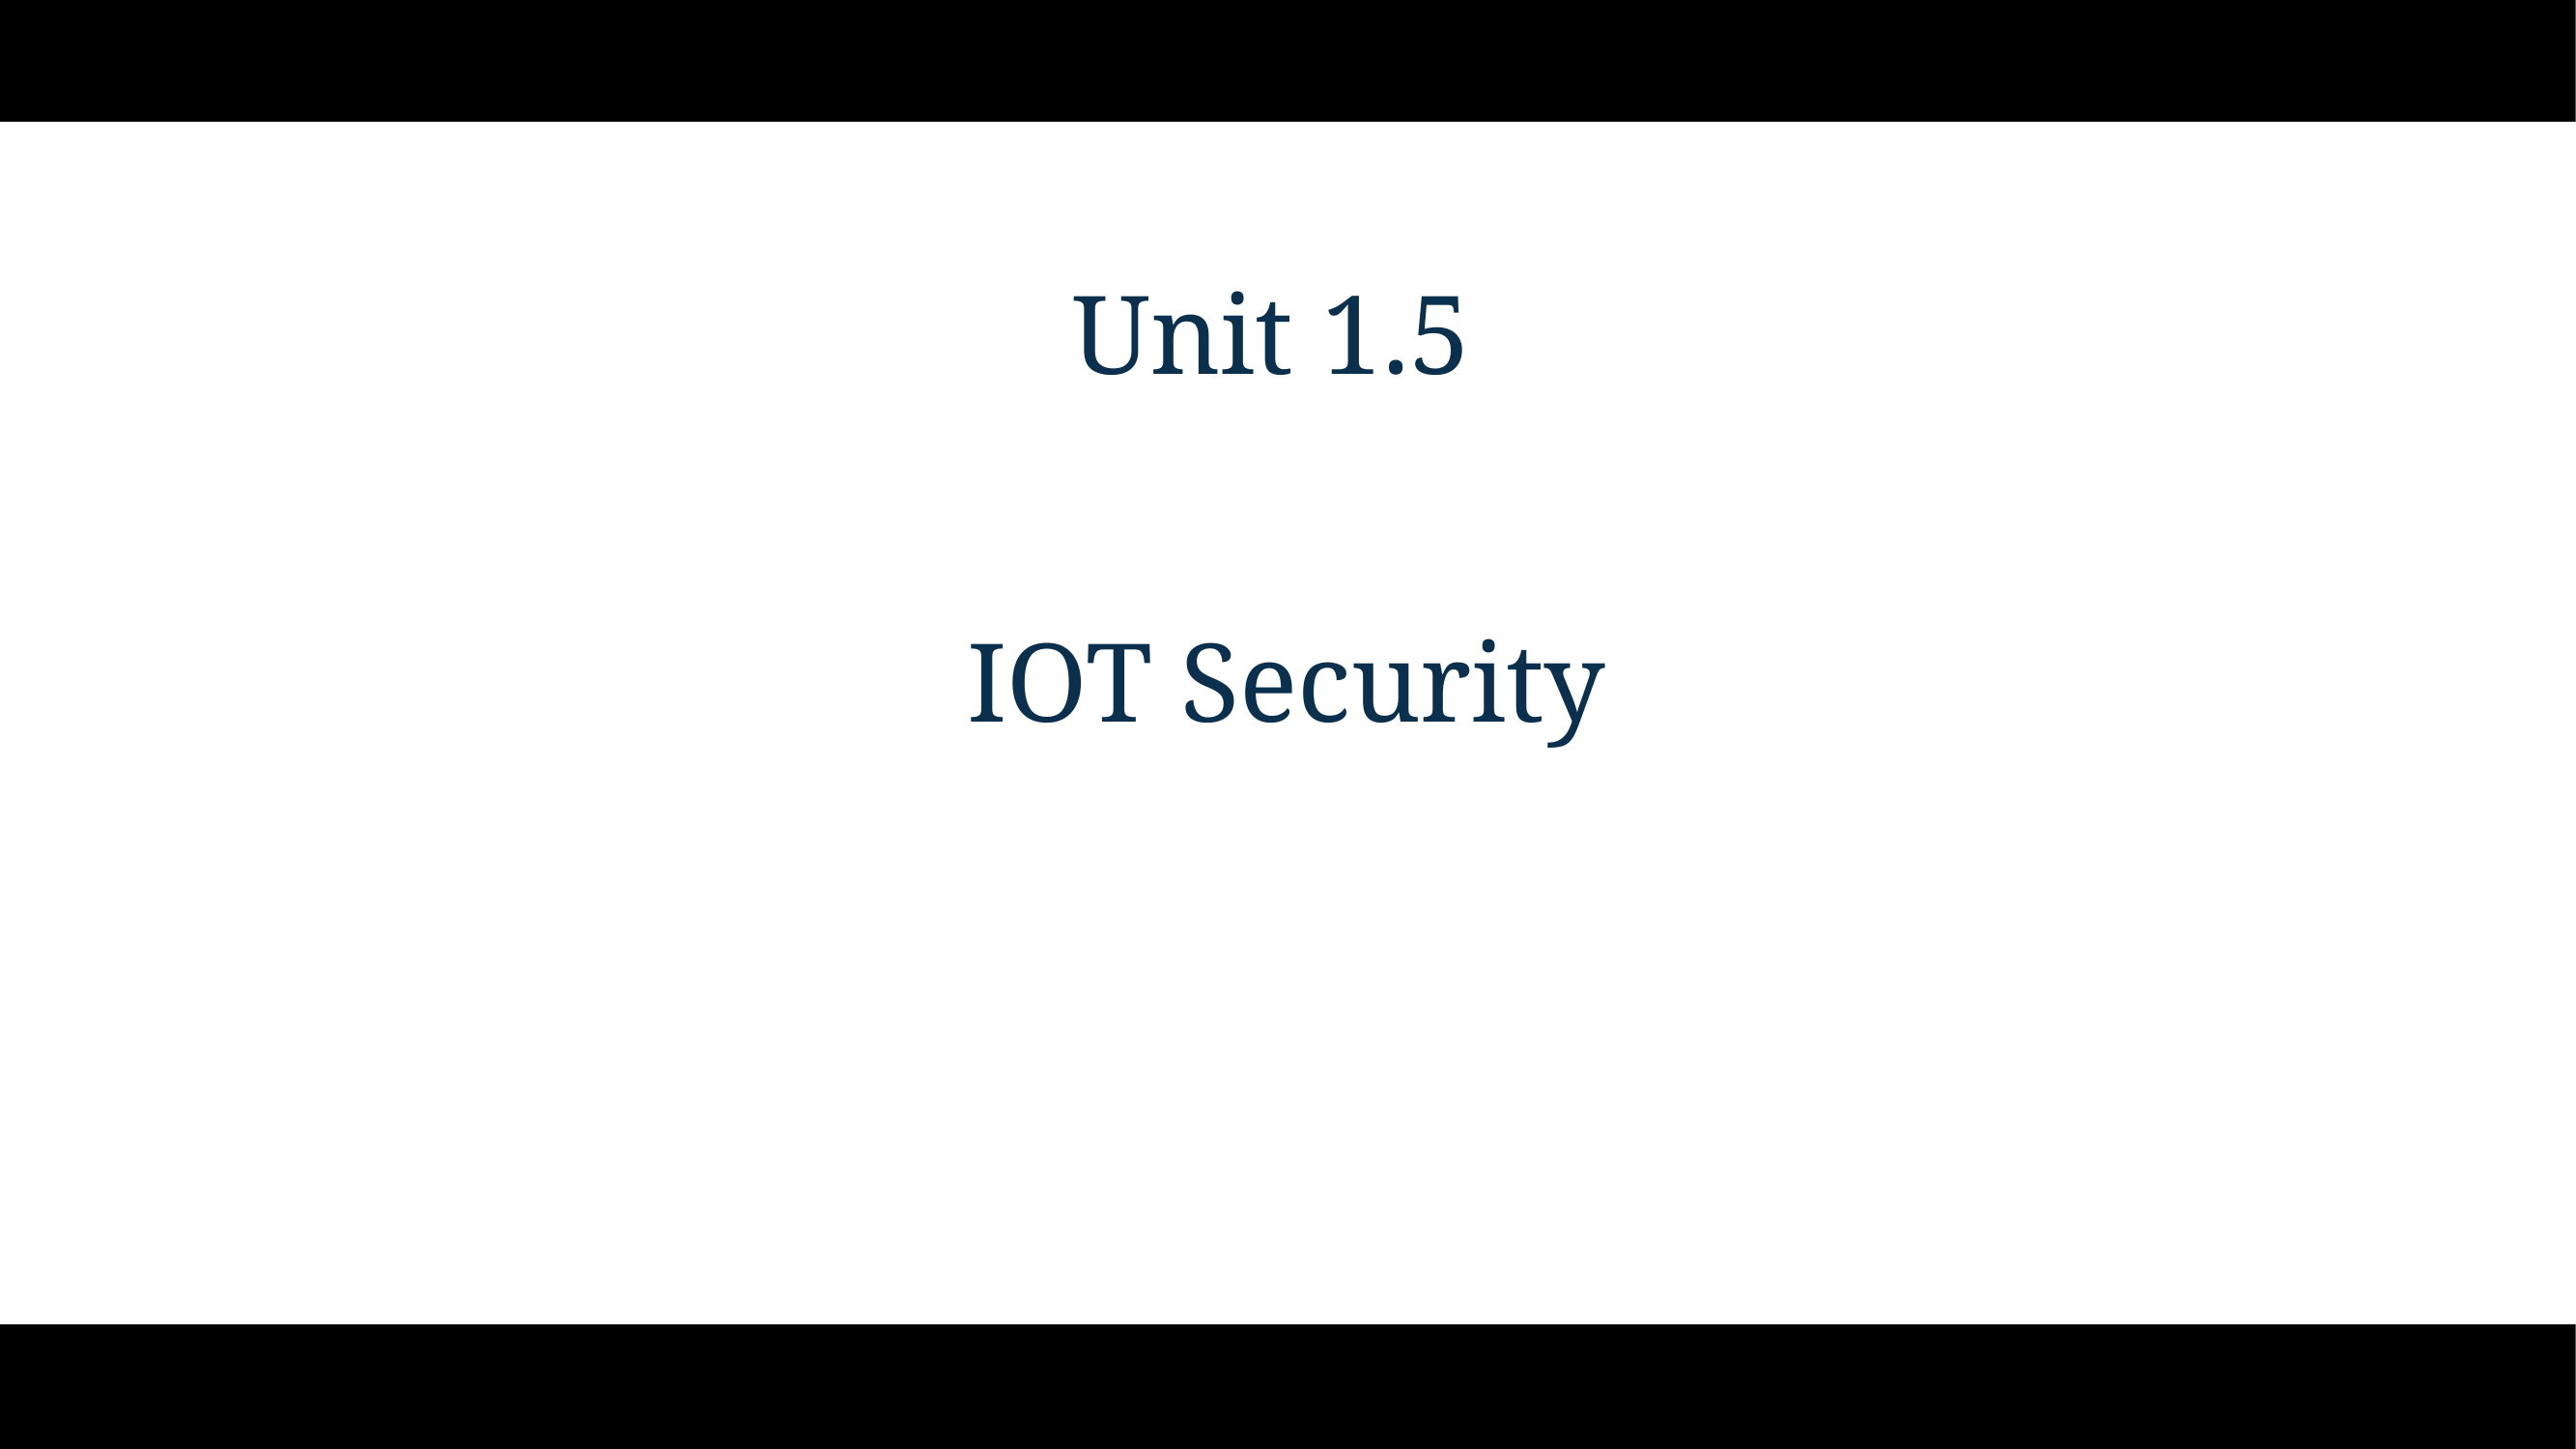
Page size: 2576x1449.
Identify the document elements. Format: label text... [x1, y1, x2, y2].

list IOT Security [183, 598, 2391, 851]
title Unit 1.5 [183, 243, 2391, 411]
